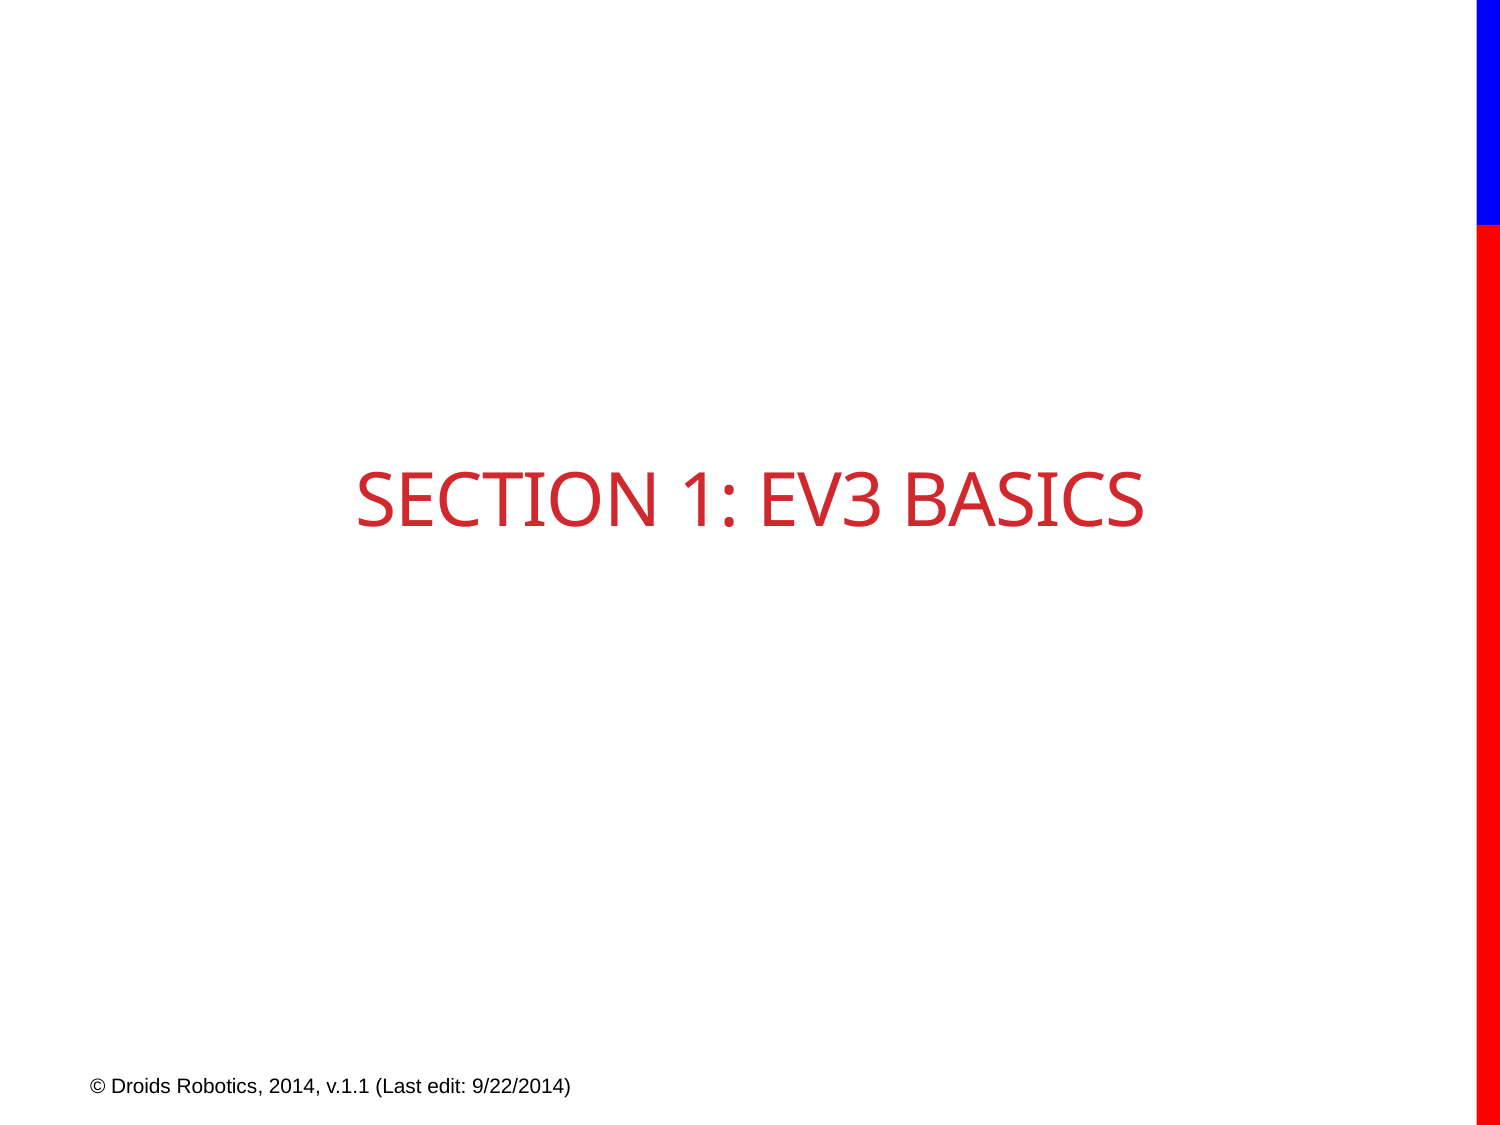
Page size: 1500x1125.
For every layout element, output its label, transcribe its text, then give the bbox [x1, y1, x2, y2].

title Section 1: EV3 BASICS [75, 443, 1428, 669]
footer © Droids Robotics, 2014, v.1.1 (Last edit: 9/22/2014) [75, 1065, 638, 1112]
